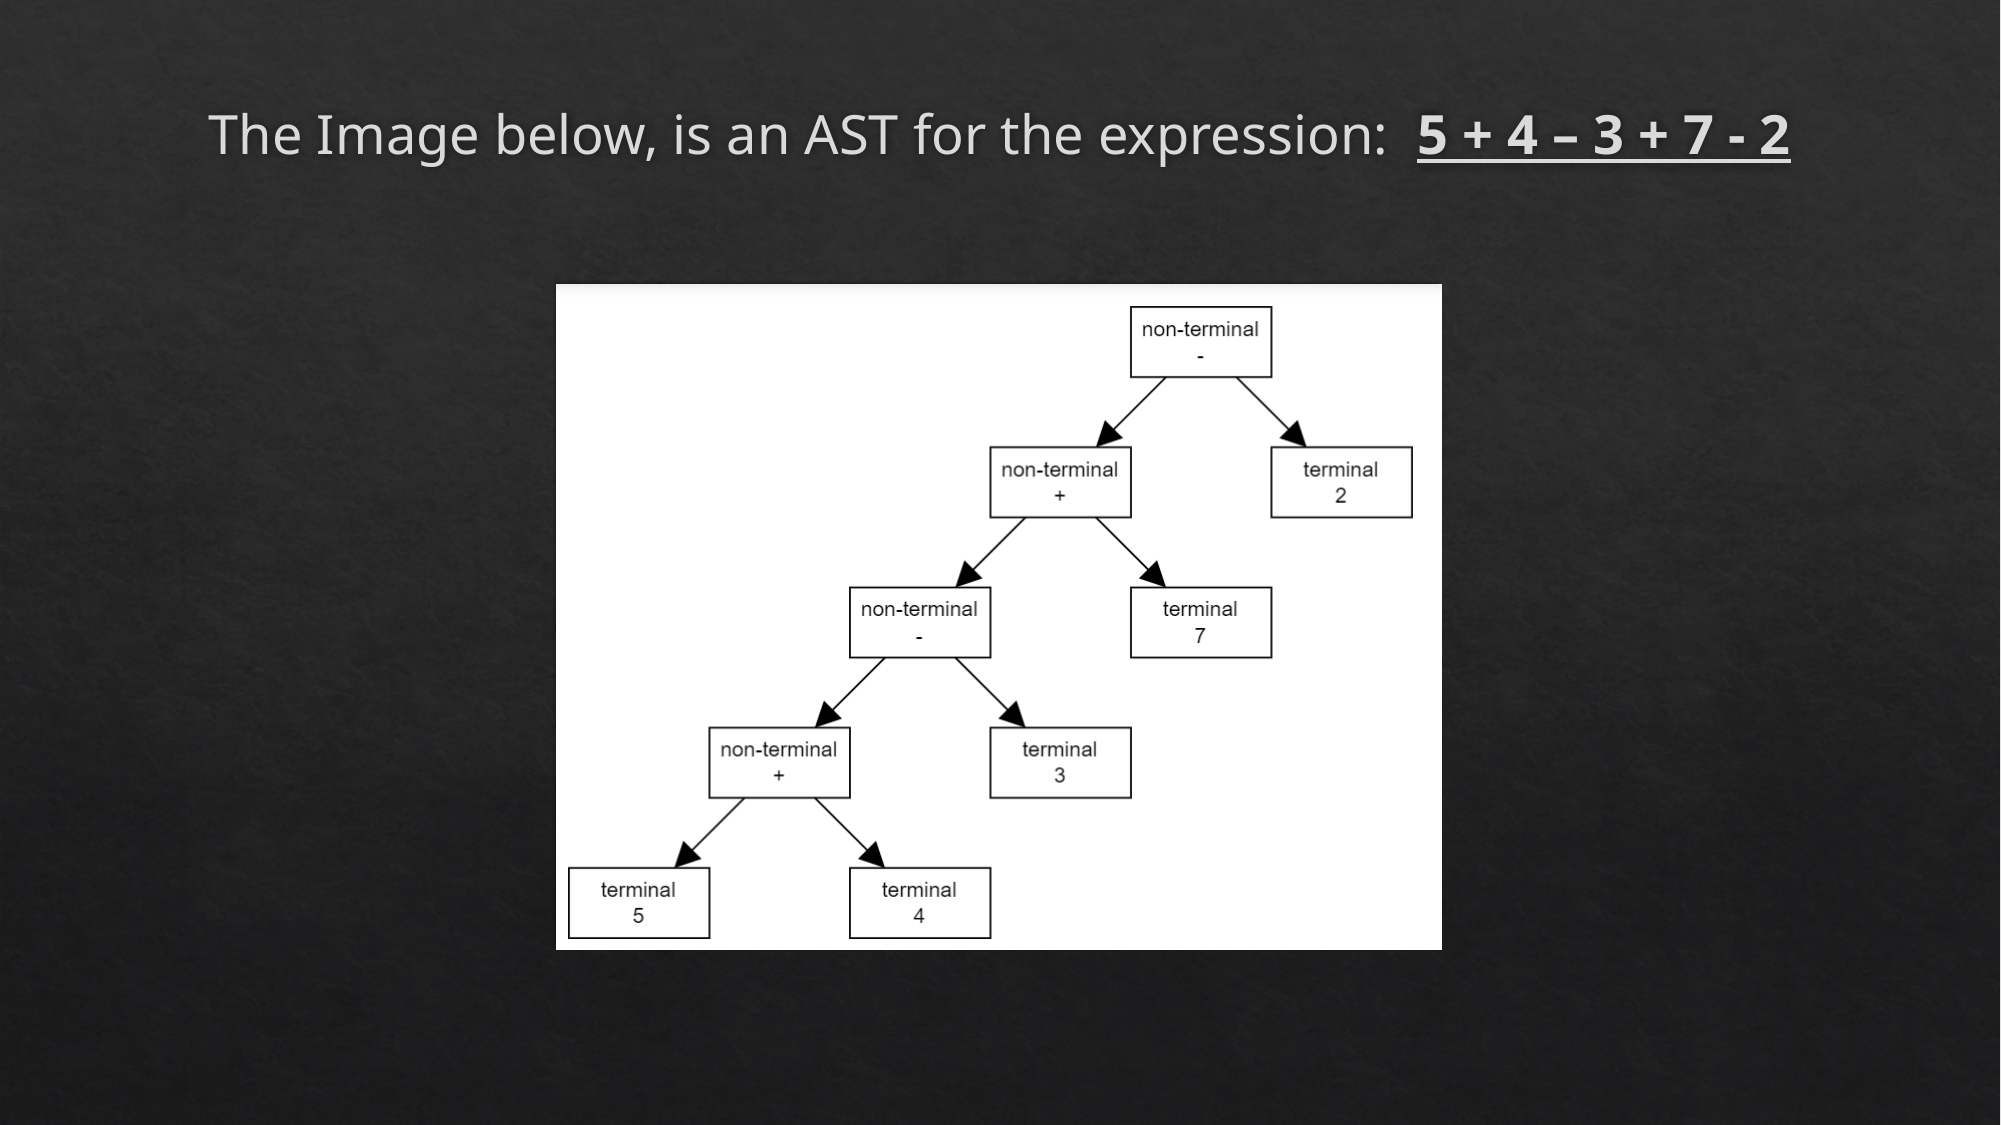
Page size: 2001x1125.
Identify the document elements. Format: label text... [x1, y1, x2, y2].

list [556, 283, 1443, 951]
title The Image below, is an AST for the expression: 5 + 4 – 3 + 7 - 2 [137, 77, 1863, 188]
